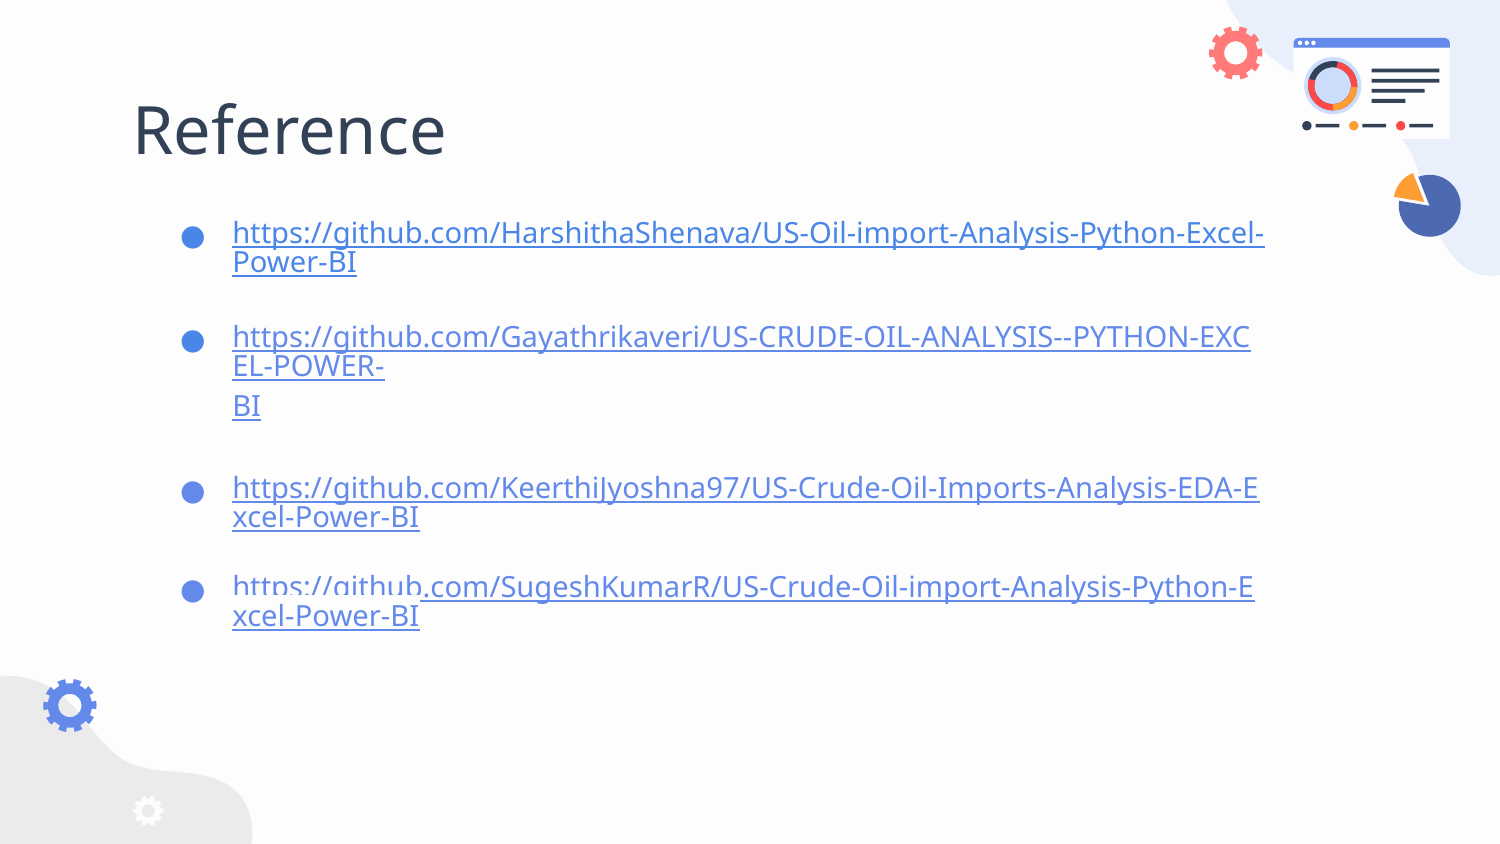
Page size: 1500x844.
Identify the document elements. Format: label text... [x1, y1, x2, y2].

text_box https://github.com/HarshithaShenava/US-Oil-import-Analysis-Python-Excel-Power-BI https://github.com/Gayathrikaveri/US-CRUDE-OIL-ANALYSIS--PYTHON-EXCEL-POWER-BI https://github.com/KeerthiJyoshna97/US-Crude-Oil-Imports-Analysis-EDA-Excel-Power-BI https://github.com/SugeshKumarR/US-Crude-Oil-import-Analysis-Python-Excel-Power-BI [142, 199, 1282, 654]
title Reference [116, 72, 1383, 167]
